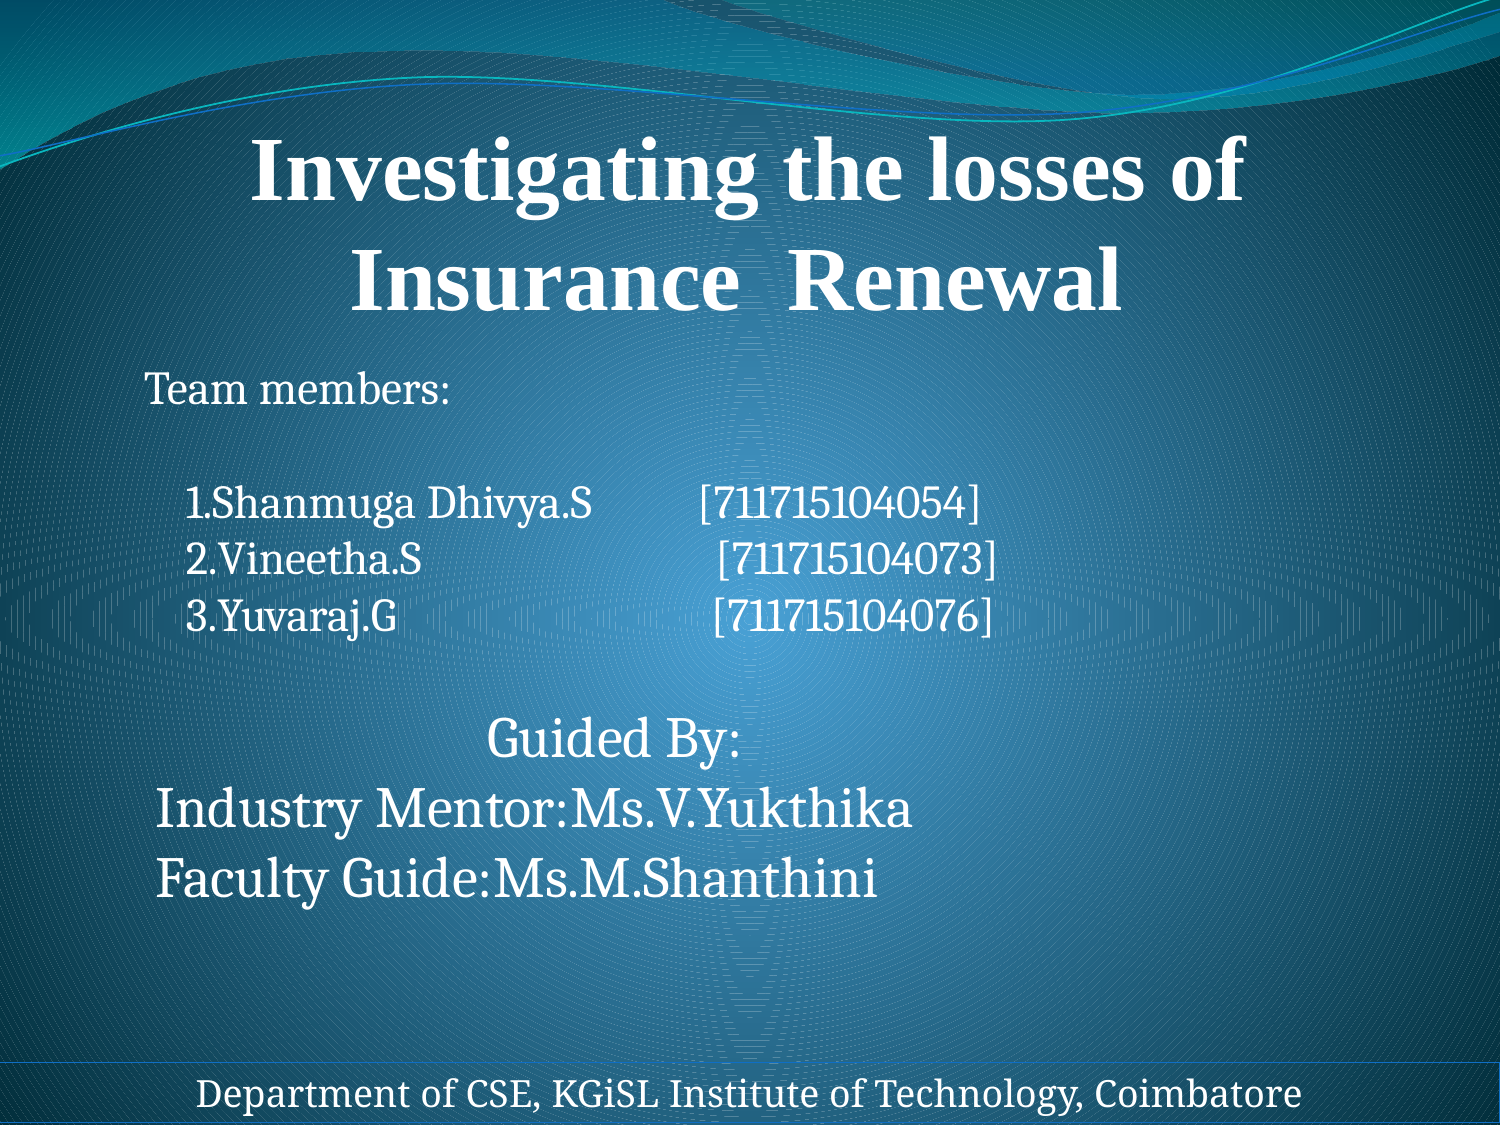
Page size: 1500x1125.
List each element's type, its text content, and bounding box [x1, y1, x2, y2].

text_box Department of CSE, KGiSL Institute of Technology, Coimbatore [0, 1062, 1500, 1123]
title Investigating the losses of Insurance Renewal [112, 82, 1388, 329]
text_box Team members: 1.Shanmuga Dhivya.S [711715104054] 2.Vineetha.S [711715104073] 3.Yuvaraj.G [711715104076] [128, 292, 1336, 706]
text_box Guided By: Industry Mentor:Ms.V.Yukthika Faculty Guide:Ms.M.Shanthini [140, 691, 1090, 986]
